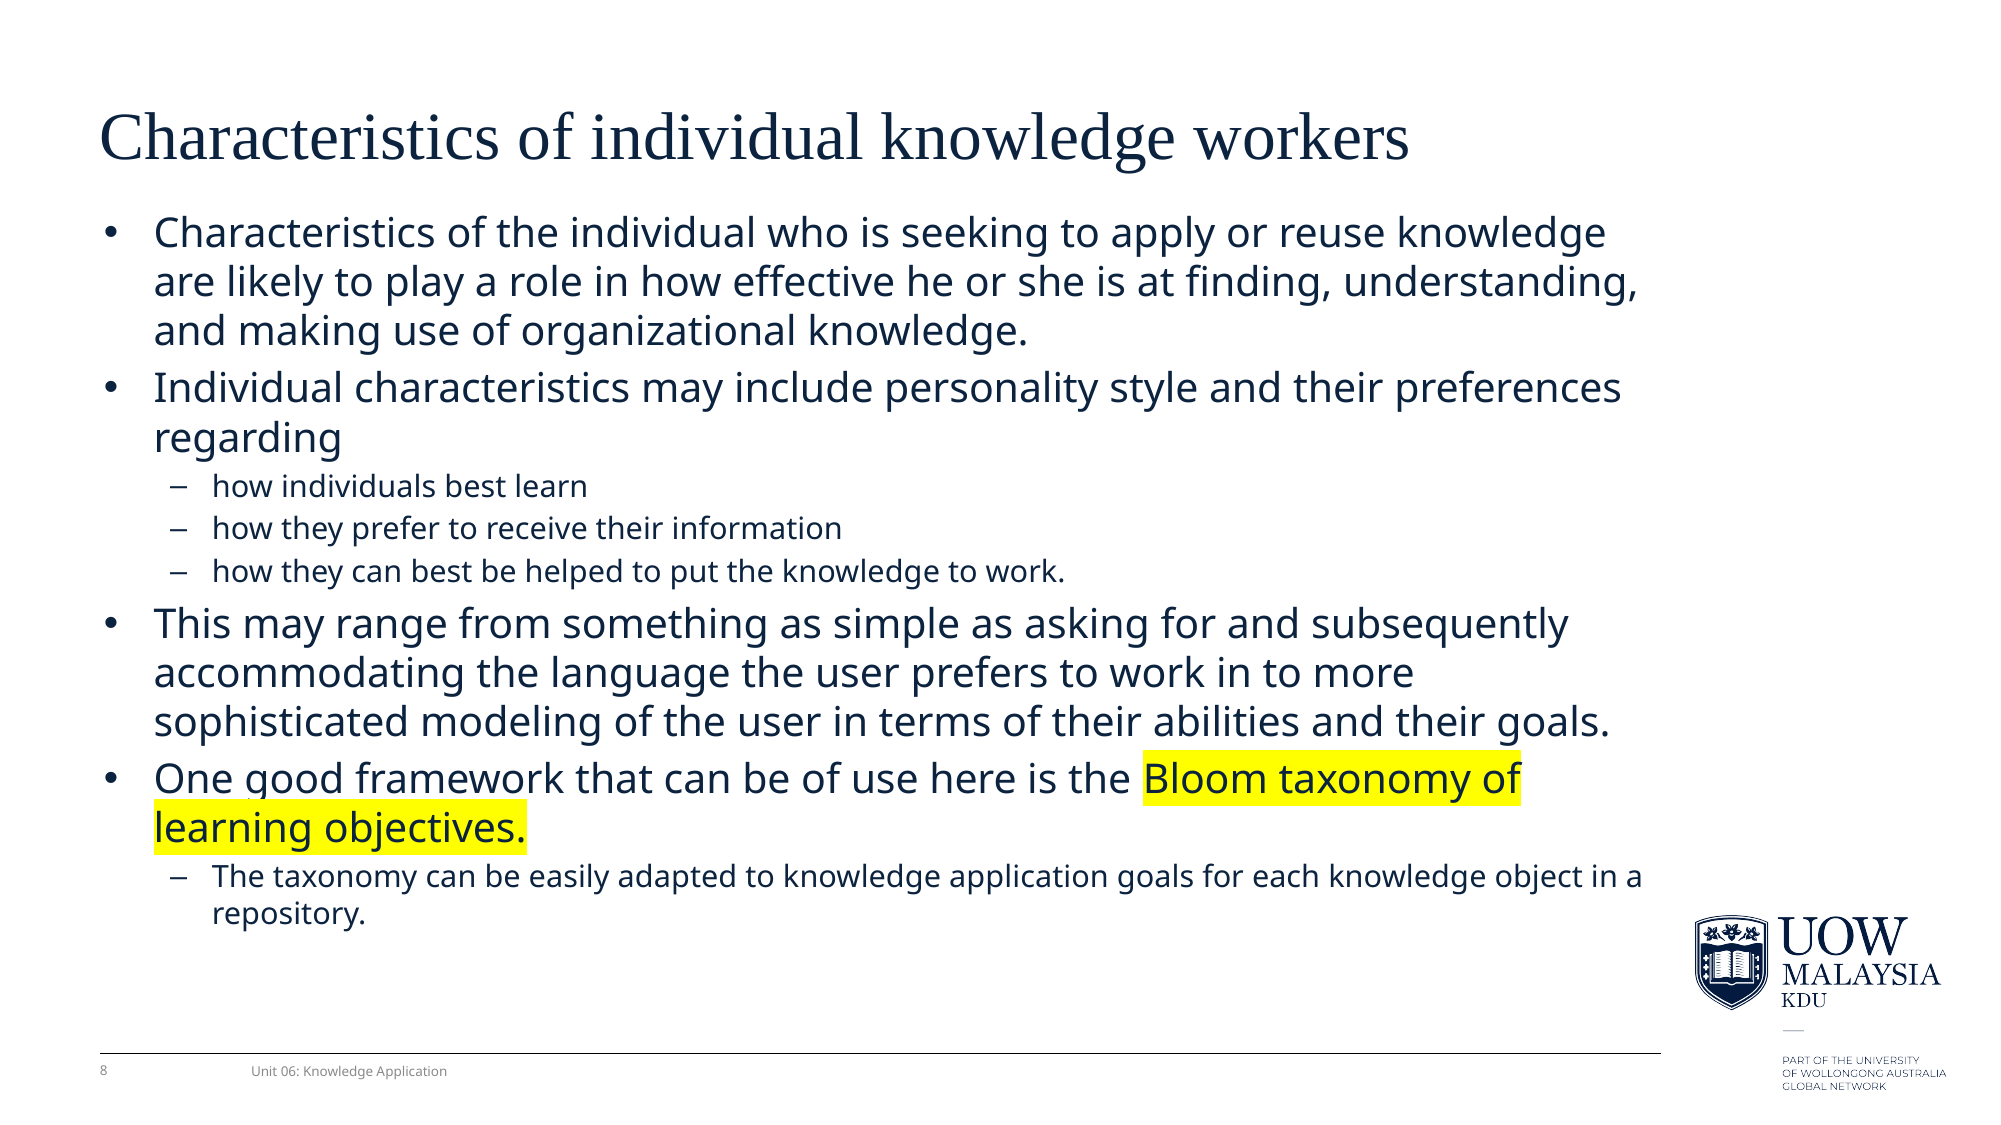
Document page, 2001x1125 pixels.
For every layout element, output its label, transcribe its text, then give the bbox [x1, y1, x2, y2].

title Characteristics of individual knowledge workers [99, 67, 1661, 207]
picture [1695, 915, 1947, 1091]
footer Unit 06: Knowledge Application [250, 1059, 885, 1091]
slide_number 8 [99, 1059, 180, 1091]
list Characteristics of the individual who is seeking to apply or reuse knowledge are likely to play a role in how effective he or she is at ﬁnding, understanding, and making use of organizational knowledge. Individual characteristics may include personality style and their preferences regarding how individuals best learn how they prefer to receive their information how they can best be helped to put the knowledge to work. This may range from something as simple as asking for and subsequently accommodating the language the user prefers to work in to more sophisticated modeling of the user in terms of their abilities and their goals. One good framework that can be of use here is the Bloom taxonomy of learning objectives. The taxonomy can be easily adapted to knowledge application goals for each knowledge object in a repository. [103, 206, 1665, 985]
